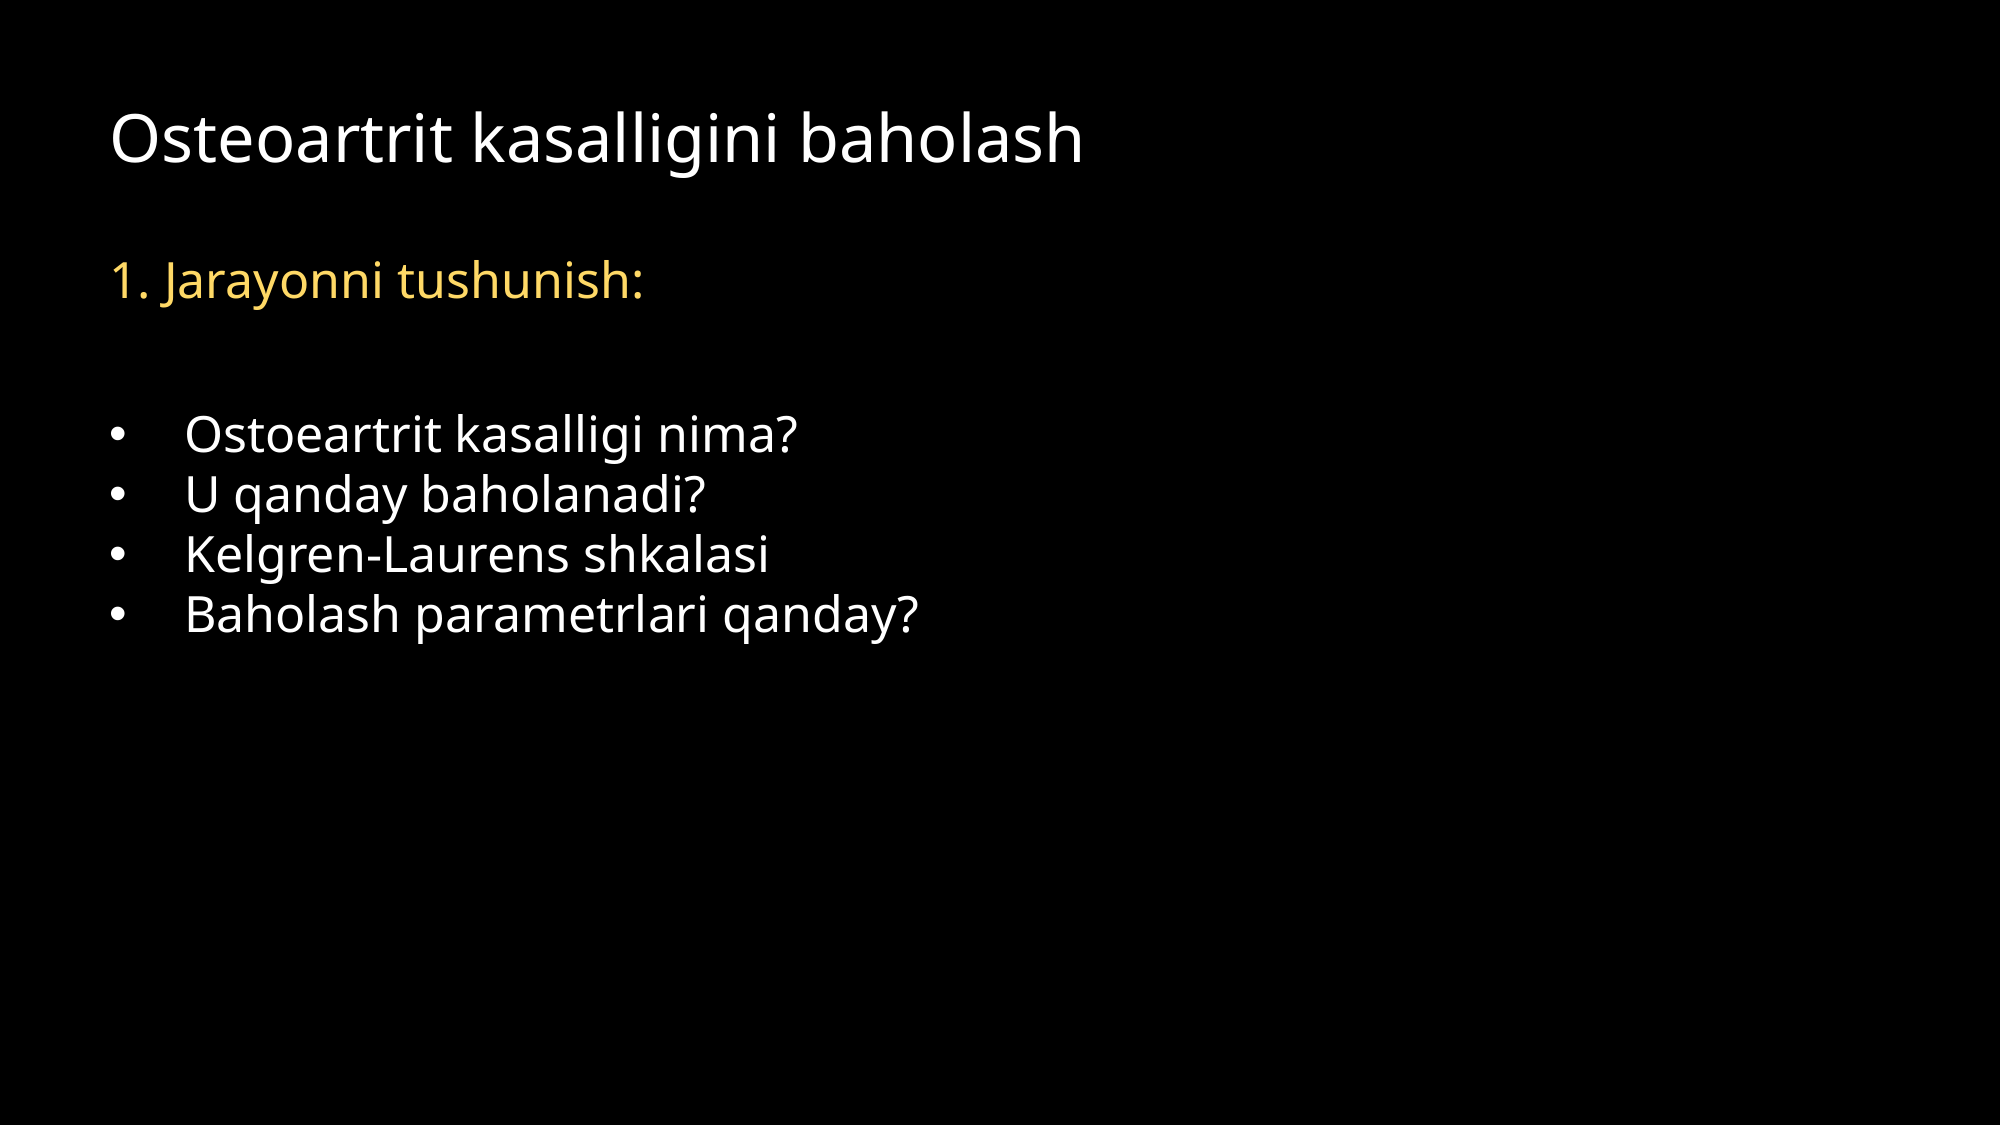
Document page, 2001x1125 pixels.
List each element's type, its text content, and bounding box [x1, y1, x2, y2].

text_box Ostoeartrit kasalligi nima? U qanday baholanadi? Kelgren-Laurens shkalasi Baholash parametrlari qanday? [94, 395, 1399, 651]
text_box 1. Jarayonni tushunish: [94, 240, 719, 316]
text_box Osteoartrit kasalligini baholash [94, 87, 1209, 183]
